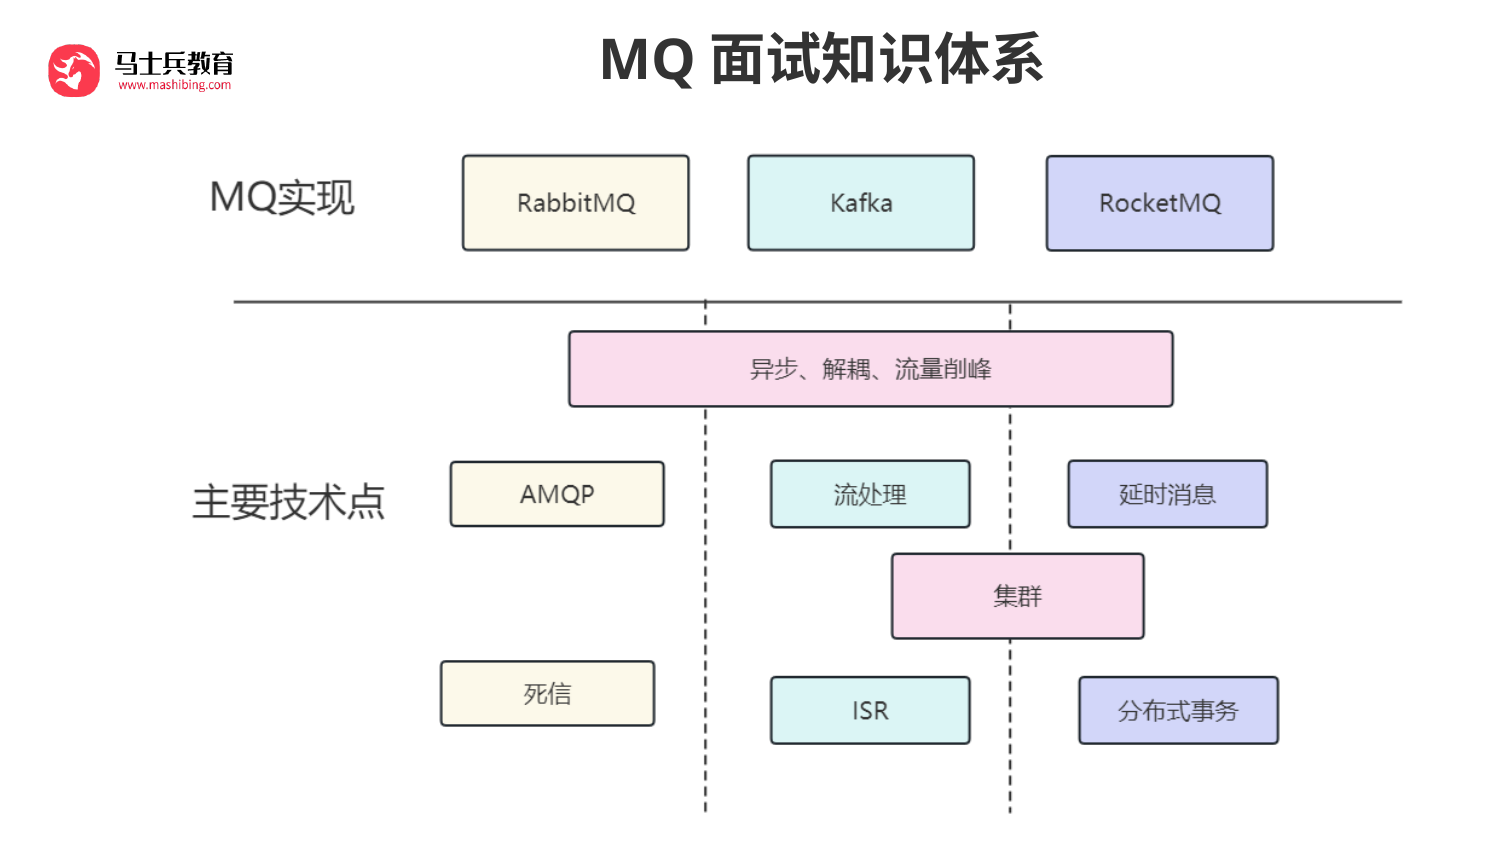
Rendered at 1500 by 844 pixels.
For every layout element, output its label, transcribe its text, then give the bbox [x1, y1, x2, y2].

picture [154, 120, 1432, 844]
text_box MQ面试知识体系 [446, 1, 1199, 113]
picture [46, 43, 233, 98]
